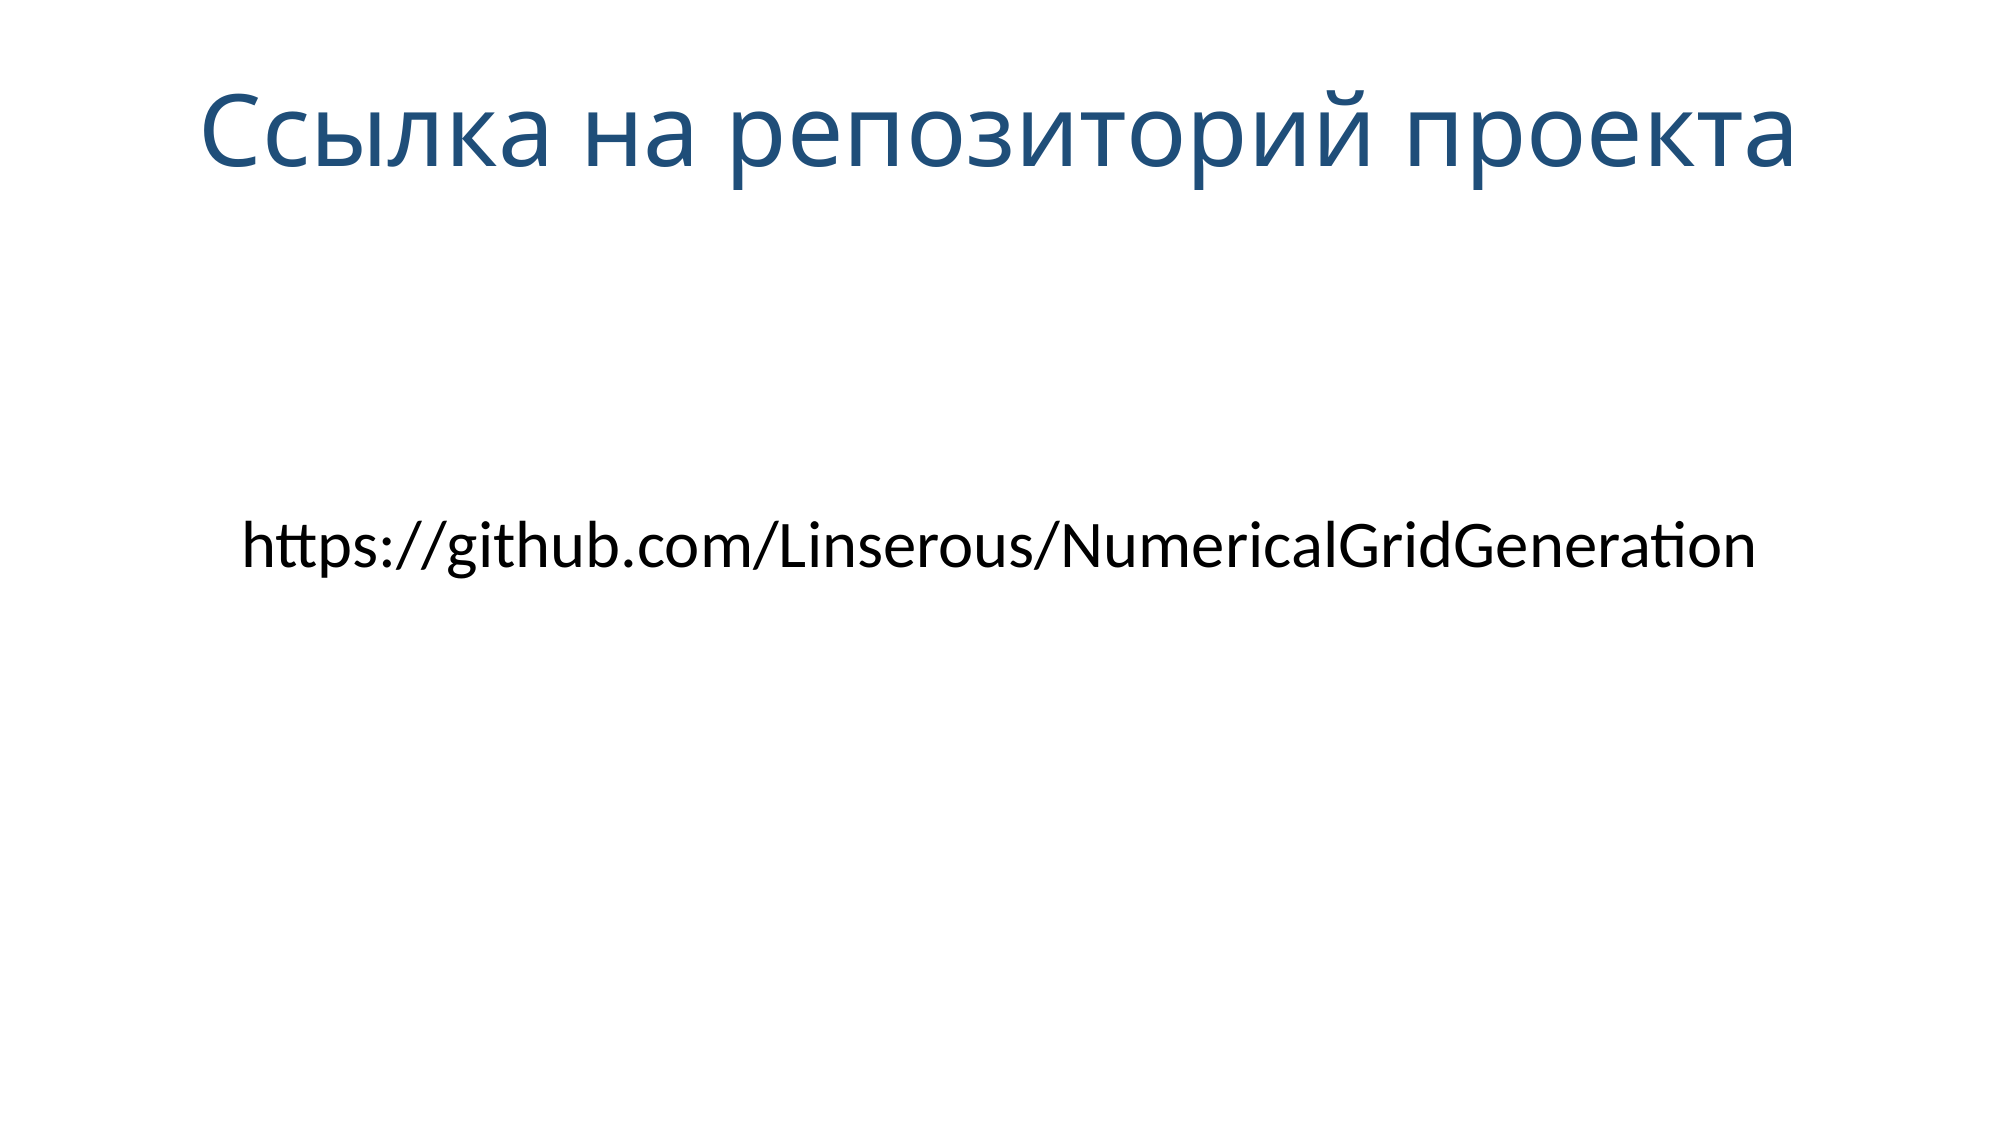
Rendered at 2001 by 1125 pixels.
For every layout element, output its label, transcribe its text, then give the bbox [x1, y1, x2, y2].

text_box Ссылка на репозиторий проекта [0, 59, 2000, 194]
text_box https://github.com/Linserous/NumericalGridGeneration [0, 413, 2000, 588]
